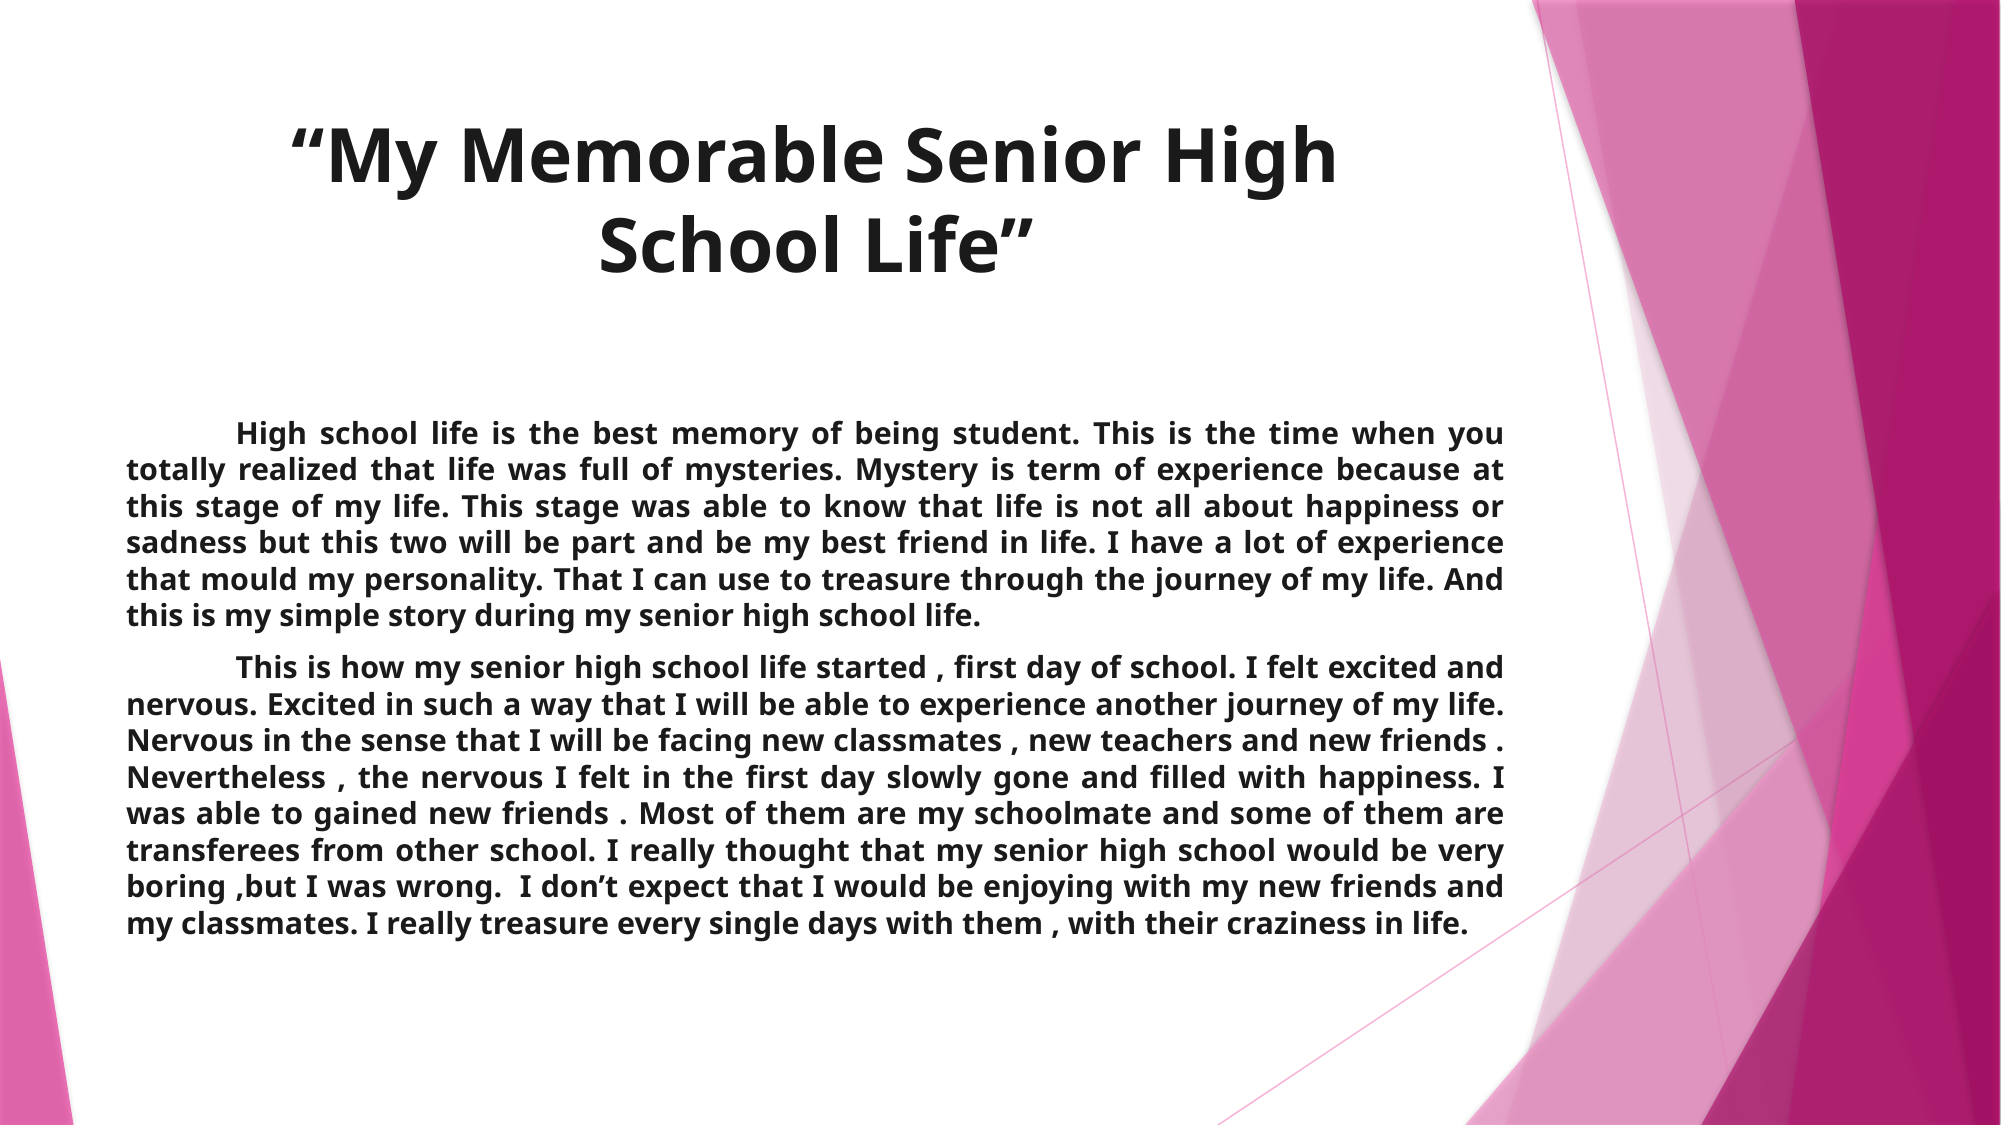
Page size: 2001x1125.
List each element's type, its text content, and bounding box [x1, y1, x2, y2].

list High school life is the best memory of being student. This is the time when you totally realized that life was full of mysteries. Mystery is term of experience because at this stage of my life. This stage was able to know that life is not all about happiness or sadness but this two will be part and be my best friend in life. I have a lot of experience that mould my personality. That I can use to treasure through the journey of my life. And this is my simple story during my senior high school life. This is how my senior high school life started , first day of school. I felt excited and nervous. Excited in such a way that I will be able to experience another journey of my life. Nervous in the sense that I will be facing new classmates , new teachers and new friends . Nevertheless , the nervous I felt in the first day slowly gone and filled with happiness. I was able to gained new friends . Most of them are my schoolmate and some of them are transferees from other school. I really thought that my senior high school would be very boring ,but I was wrong. I don’t expect that I would be enjoying with my new friends and my classmates. I really treasure every single days with them , with their craziness in life. [111, 354, 1522, 992]
title “My Memorable Senior High School Life” [111, 99, 1522, 317]
